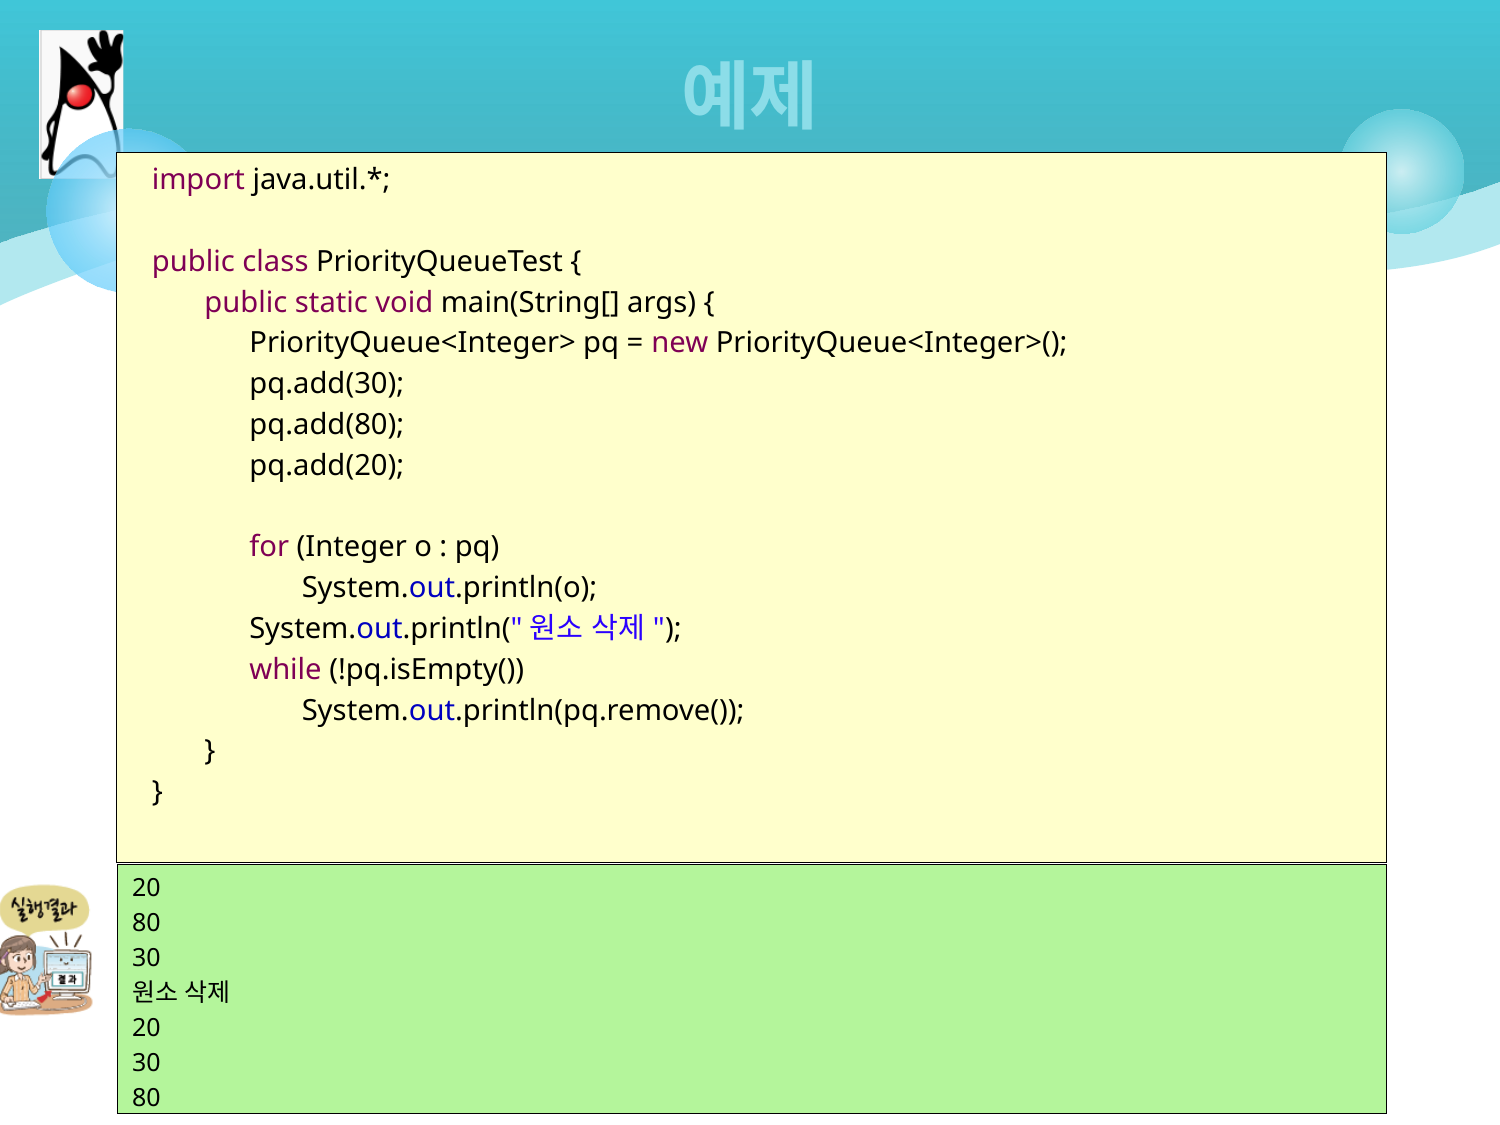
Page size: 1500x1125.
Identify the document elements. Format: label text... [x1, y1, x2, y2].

text_box import java.util.*; public class PriorityQueueTest { public static void main(String[] args) { PriorityQueue<Integer> pq = new PriorityQueue<Integer>(); pq.add(30); pq.add(80); pq.add(20); for (Integer o : pq) System.out.println(o); System.out.println("원소 삭제"); while (!pq.isEmpty()) System.out.println(pq.remove()); } } [116, 152, 1387, 863]
text_box 20 80 30 원소 삭제 20 30 80 [117, 864, 1387, 1114]
title 예제 [75, 0, 1425, 188]
picture [0, 881, 97, 1020]
picture [39, 30, 75, 179]
